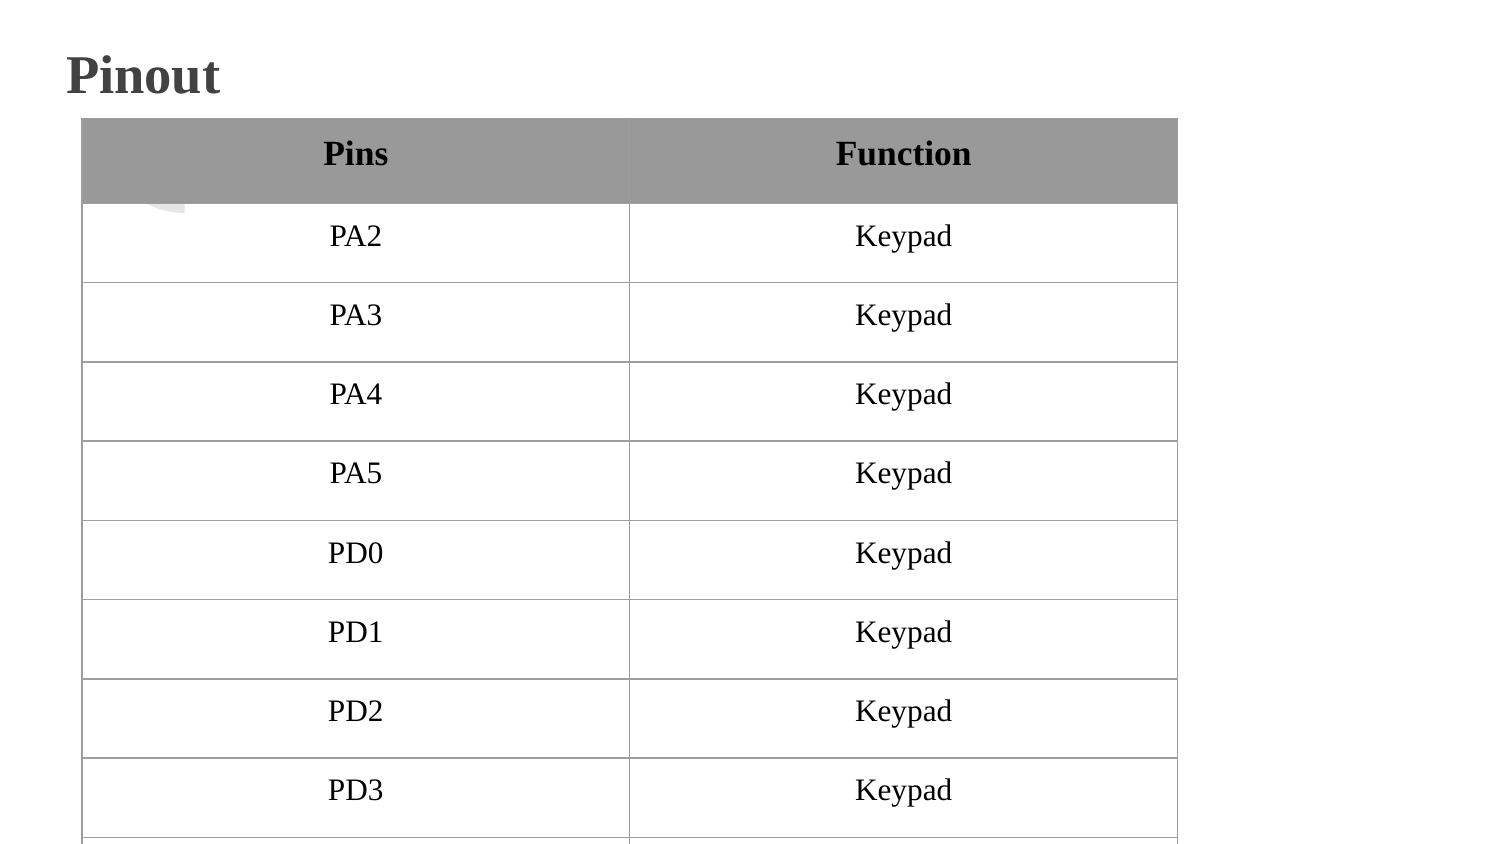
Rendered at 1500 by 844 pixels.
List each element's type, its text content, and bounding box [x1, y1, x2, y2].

table_cell PA5 [83, 442, 629, 520]
table_cell Keypad [630, 521, 1177, 599]
table_cell Keypad [630, 680, 1177, 757]
table_header Function [630, 119, 1177, 203]
table_cell Keypad [630, 442, 1177, 520]
title Pinout [51, 24, 1449, 119]
table_cell Keypad [630, 204, 1177, 282]
table_cell PD3 [83, 759, 629, 837]
table_cell PA2 [83, 204, 629, 282]
table_header Pins [83, 119, 629, 203]
table_cell PD2 [83, 680, 629, 757]
table_cell Keypad [630, 283, 1177, 361]
table_cell PD1 [83, 600, 629, 678]
table_cell Keypad [630, 600, 1177, 678]
table_cell Keypad [630, 759, 1177, 837]
table_cell UART [630, 838, 1177, 844]
table_cell PA4 [83, 363, 629, 440]
table_cell PA3 [83, 283, 629, 361]
table_cell PD0 [83, 521, 629, 599]
table_cell Keypad [630, 363, 1177, 440]
table_cell PA1 [83, 838, 629, 844]
